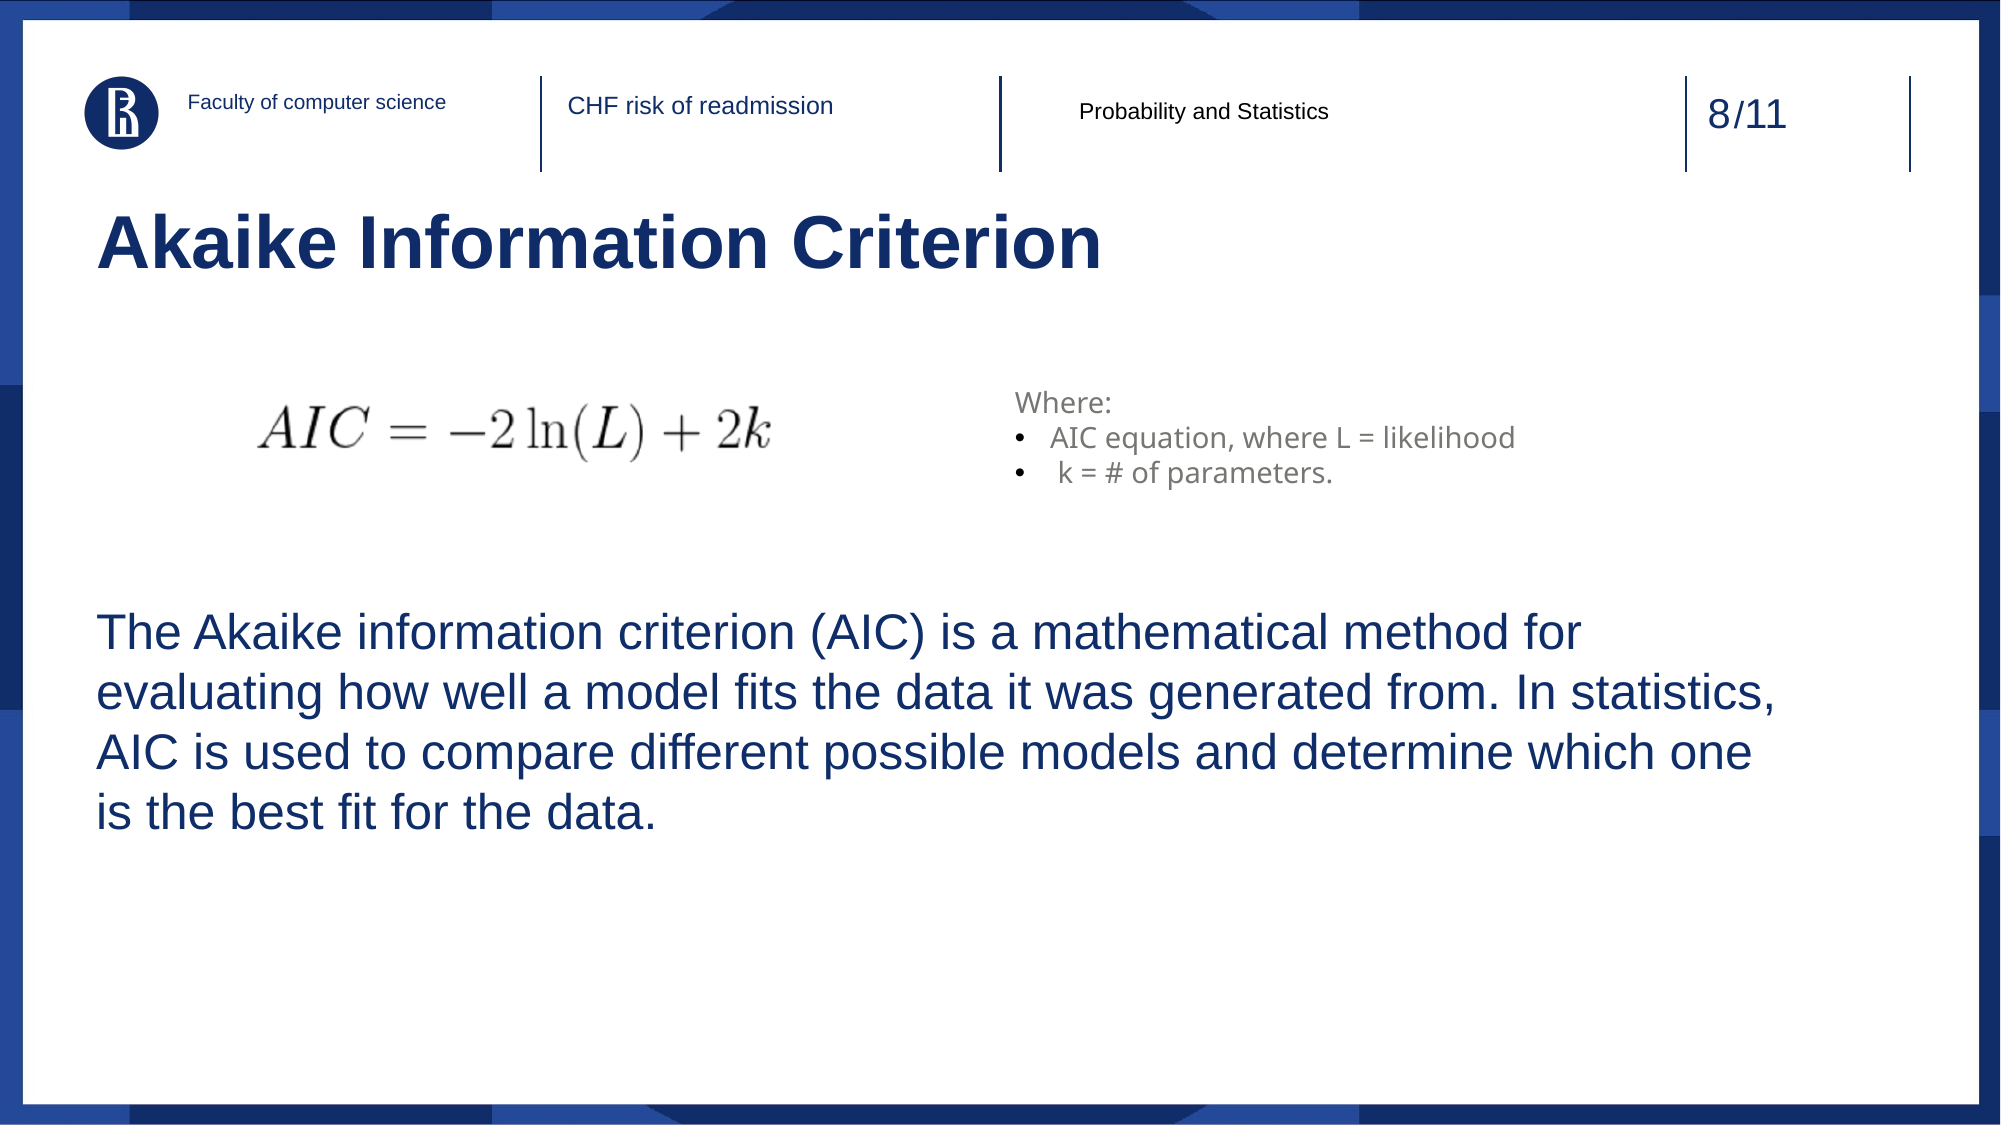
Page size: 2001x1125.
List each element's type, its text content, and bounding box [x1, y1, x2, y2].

list The Akaike information criterion (AIC) is a mathematical method for evaluating how well a model fits the data it was generated from. In statistics, AIC is used to compare different possible models and determine which one is the best fit for the data. [96, 599, 1784, 958]
picture [0, 0, 2001, 1125]
list CHF risk of readmission [567, 90, 932, 157]
title Akaike Information Criterion [96, 193, 1879, 321]
list Faculty of computer science [187, 88, 500, 157]
text_box Probability and Statistics [1064, 88, 1436, 135]
text_box /11 [1718, 72, 1880, 153]
text_box Where: AIC equation, where L = likelihood k = # of parameters. [999, 377, 1739, 497]
